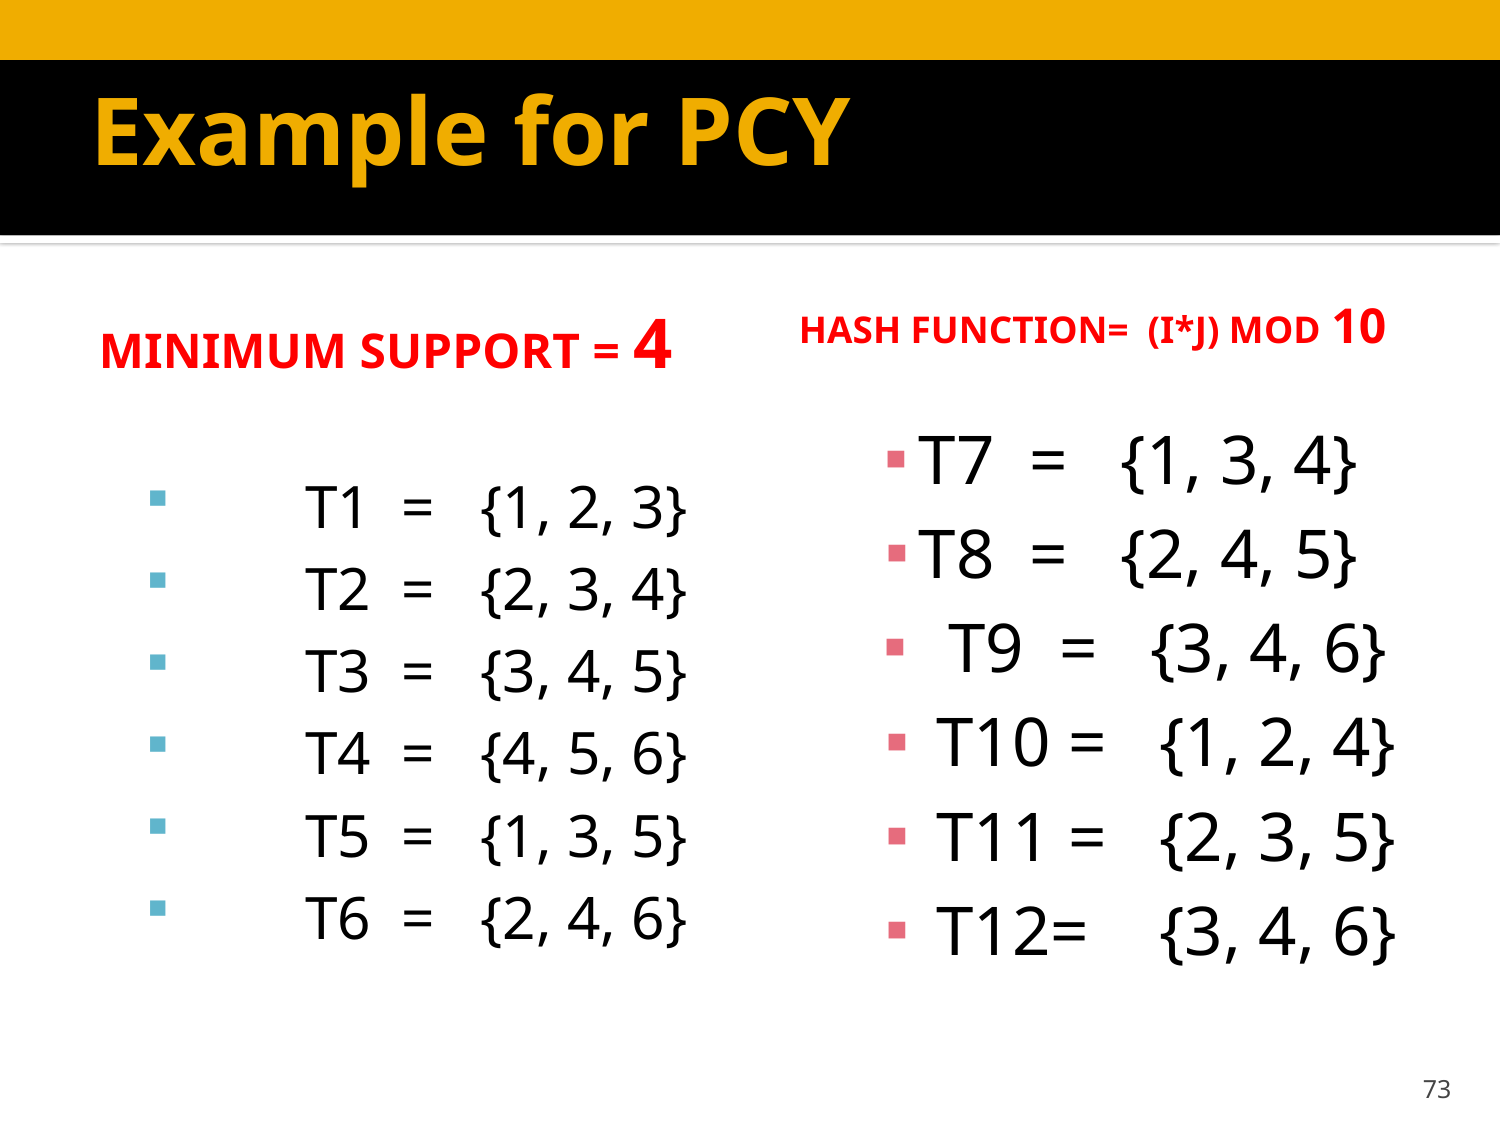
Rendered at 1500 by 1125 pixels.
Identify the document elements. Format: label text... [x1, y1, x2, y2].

slide_number 73 [1345, 1062, 1467, 1108]
list T1 = {1, 2, 3} T2 = {2, 3, 4} T3 = {3, 4, 5} T4 = {4, 5, 6} T5 = {1, 3, 5} T6 = {2, 4, 6} [75, 404, 738, 1054]
list Hash function= (i*j) mod 10 [774, 280, 1438, 398]
list Minimum Support = 4 [75, 278, 738, 396]
title Example for PCY [75, 24, 1425, 231]
list T7 = {1, 3, 4} T8 = {2, 4, 5} T9 = {3, 4, 6} T10 = {1, 2, 4} T11 = {2, 3, 5} T12= {3, 4, 6} [761, 401, 1425, 1050]
